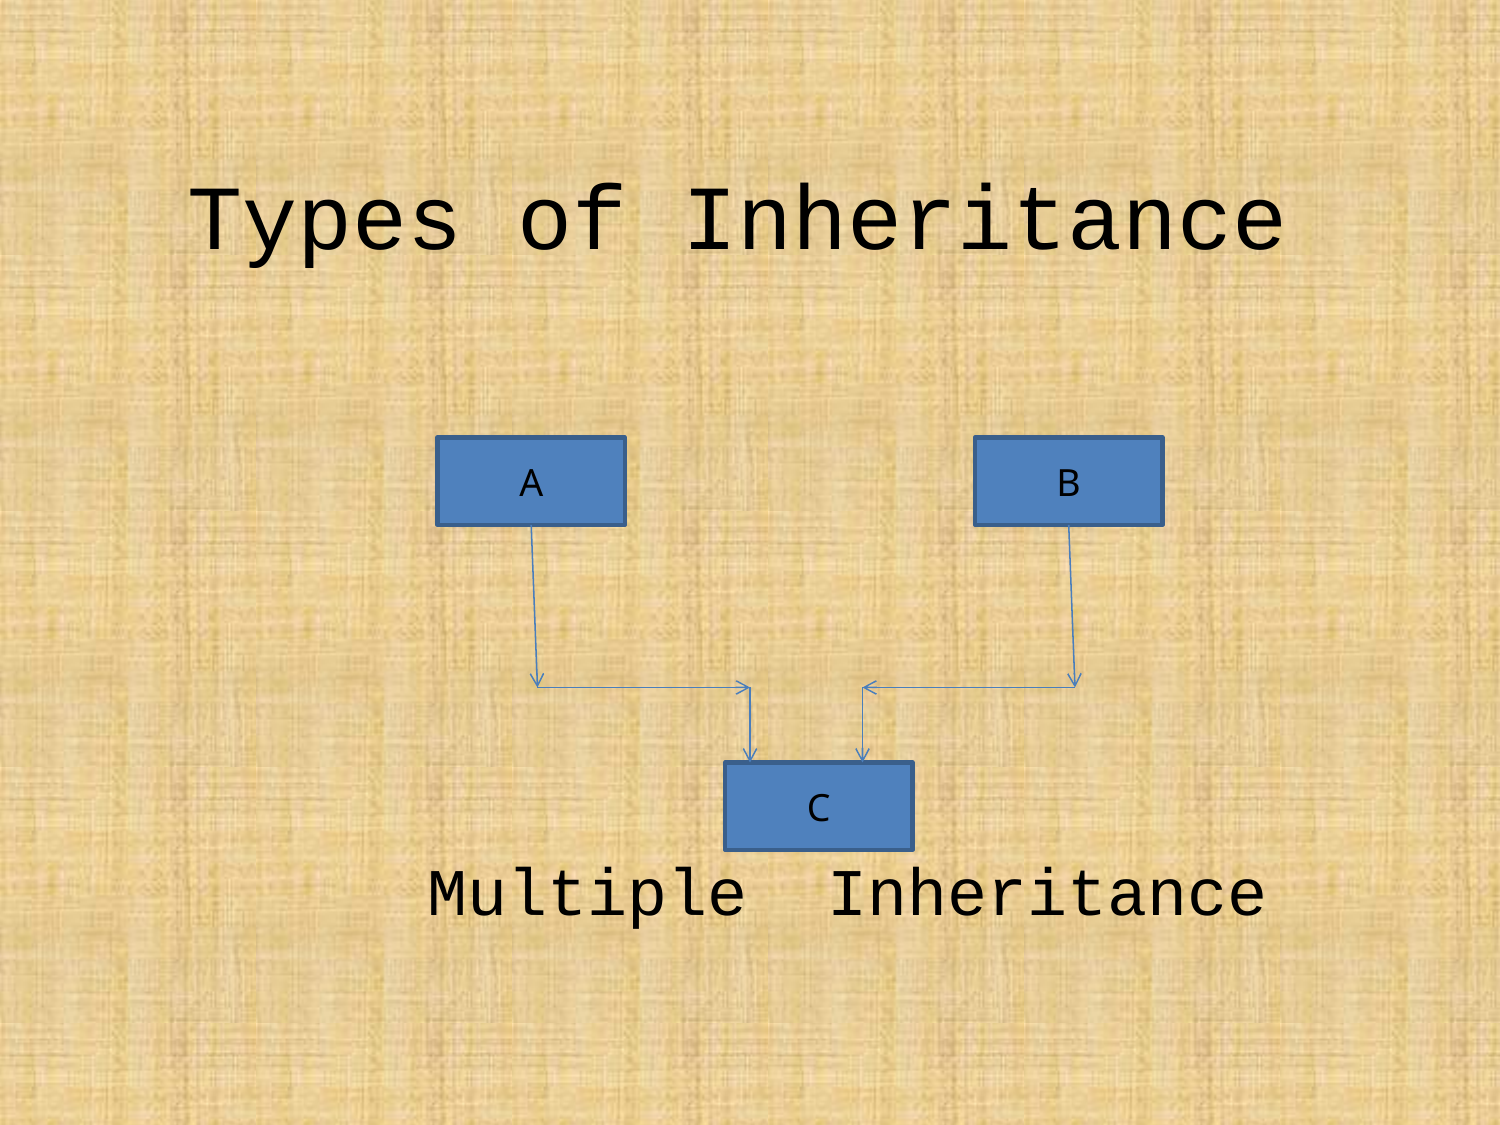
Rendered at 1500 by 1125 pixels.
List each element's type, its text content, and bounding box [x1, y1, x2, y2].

text_box B [973, 435, 1165, 527]
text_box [1068, 524, 1076, 687]
subtitle Multiple Inheritance [112, 375, 1388, 963]
picture [0, 0, 1500, 1125]
text_box C [723, 760, 915, 852]
title Types of Inheritance [99, 137, 1375, 288]
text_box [530, 524, 538, 688]
text_box A [435, 435, 627, 527]
